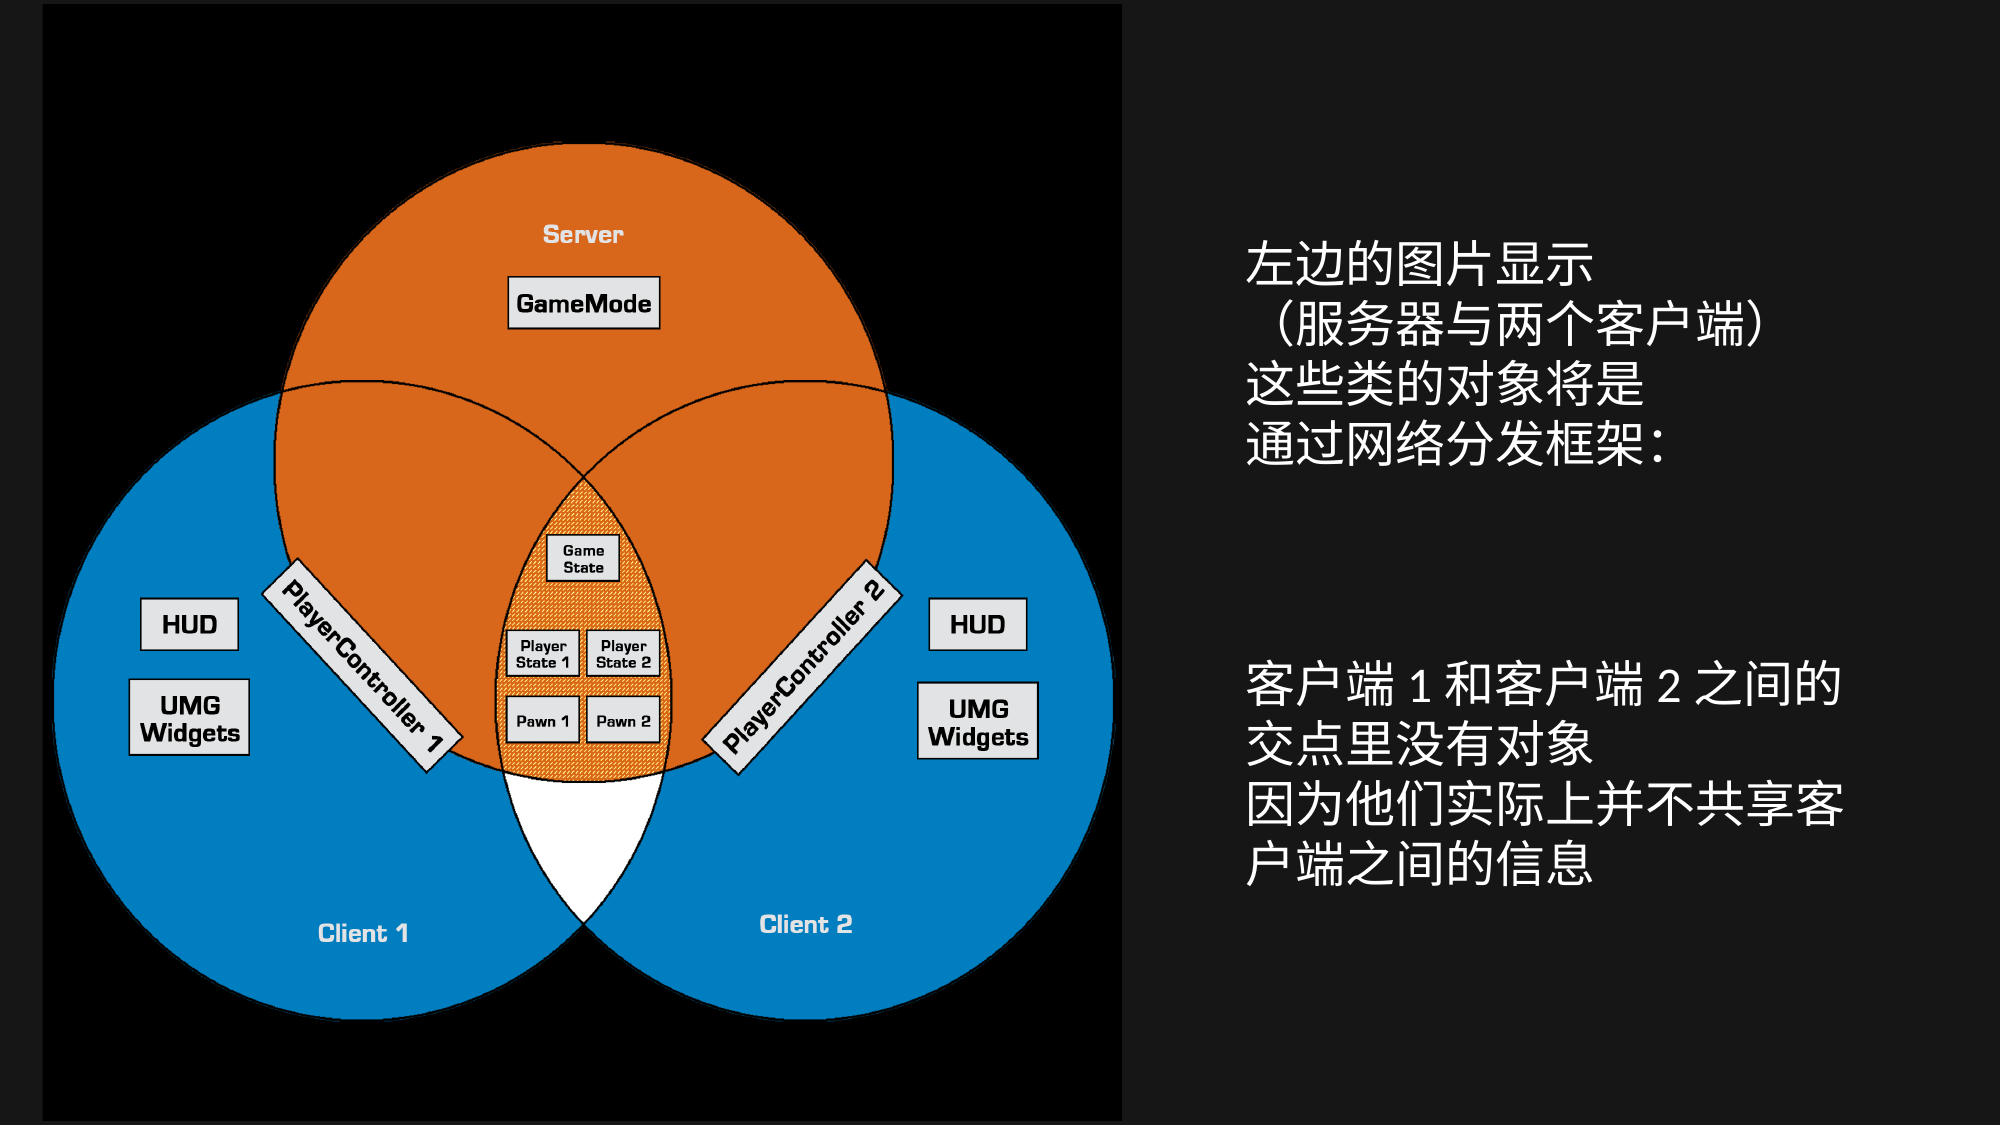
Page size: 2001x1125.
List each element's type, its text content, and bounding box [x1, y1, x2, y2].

picture [42, 4, 1123, 1121]
text_box 左边的图片显示 （服务器与两个客户端） 这些类的对象将是 通过网络分发框架： 客户端1和客户端2之间的交点里没有对象 因为他们实际上并不共享客户端之间的信息 [1230, 224, 1870, 900]
